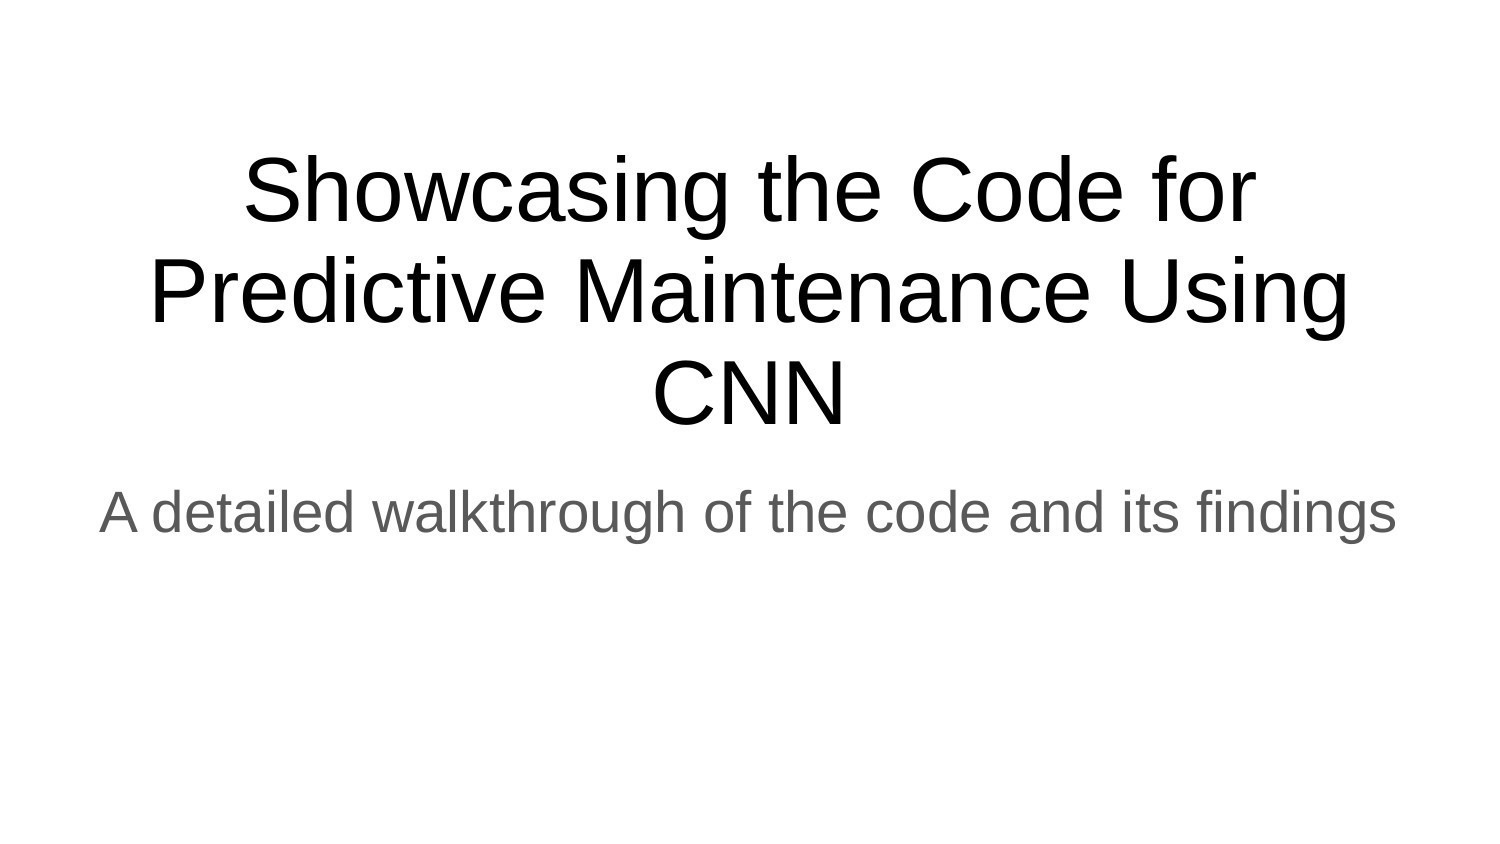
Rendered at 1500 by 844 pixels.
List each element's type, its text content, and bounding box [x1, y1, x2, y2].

subtitle A detailed walkthrough of the code and its findings [51, 464, 1449, 595]
title Showcasing the Code for Predictive Maintenance Using CNN [51, 122, 1449, 459]
